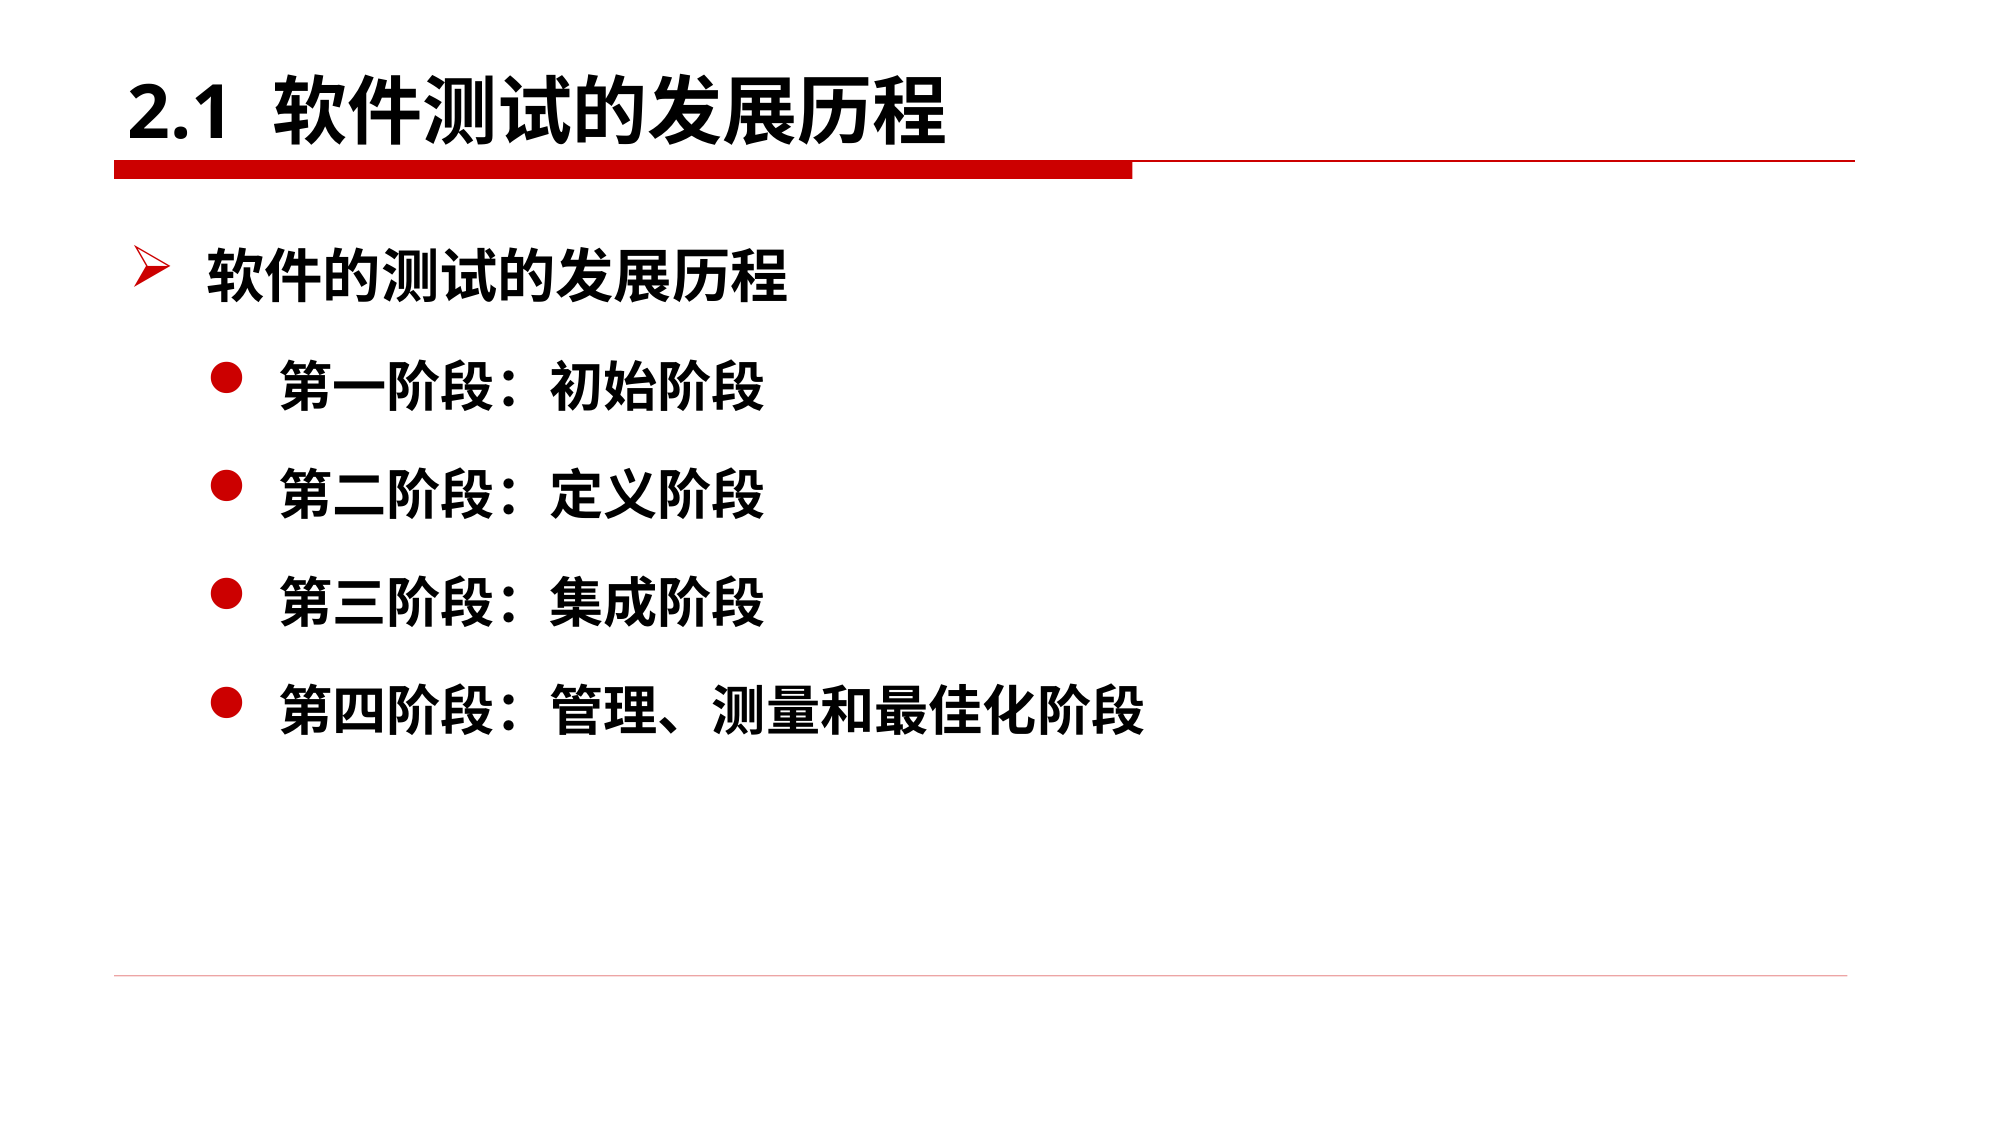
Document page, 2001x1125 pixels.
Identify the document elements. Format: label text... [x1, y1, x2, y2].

list 软件的测试的发展历程 第一阶段：初始阶段 第二阶段：定义阶段 第三阶段：集成阶段 第四阶段：管理、测量和最佳化阶段 [114, 196, 1865, 897]
title 2.1 软件测试的发展历程 [112, 42, 1863, 161]
